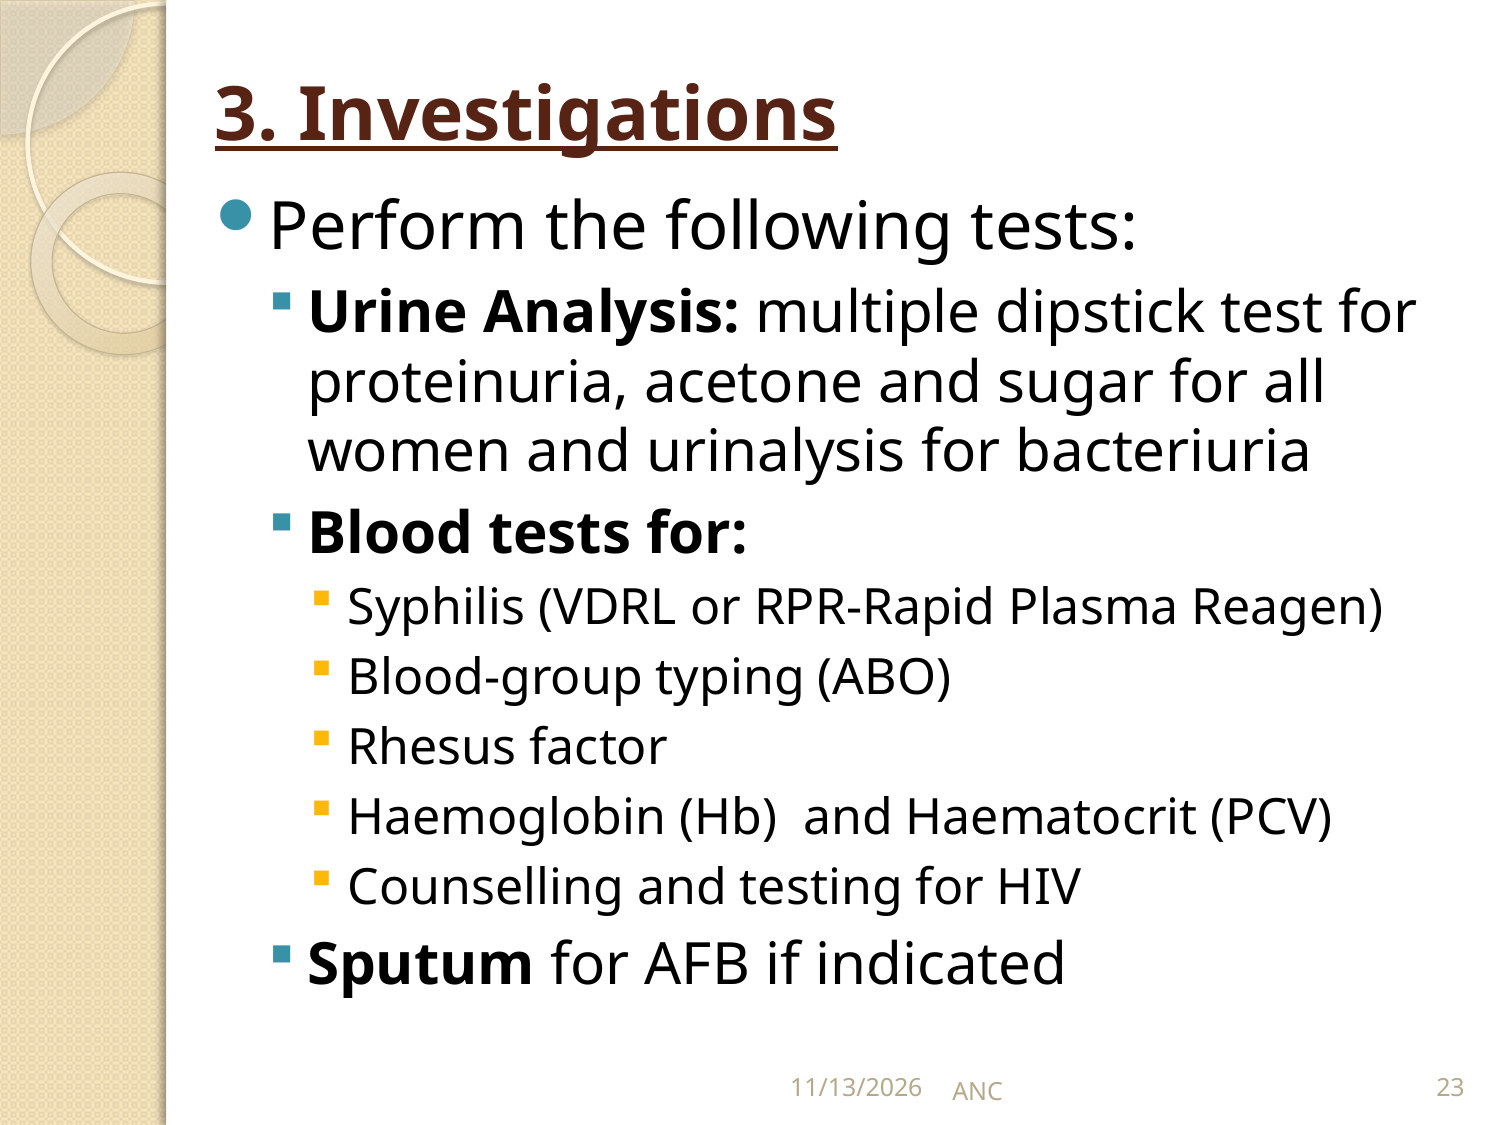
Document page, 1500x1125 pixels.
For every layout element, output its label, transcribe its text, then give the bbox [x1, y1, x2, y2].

title 3. Investigations [200, 45, 1466, 174]
list Perform the following tests: Urine Analysis: multiple dipstick test for proteinuria, acetone and sugar for all women and urinalysis for bacteriuria Blood tests for: Syphilis (VDRL or RPR-Rapid Plasma Reagen) Blood-group typing (ABO) Rhesus factor Haemoglobin (Hb) and Haematocrit (PCV) Counselling and testing for HIV Sputum for AFB if indicated [187, 174, 1466, 1050]
slide_number 15-Nov-16 [587, 1034, 937, 1113]
slide_number 23 [1413, 1034, 1488, 1113]
footer ANC [937, 1034, 1413, 1113]
